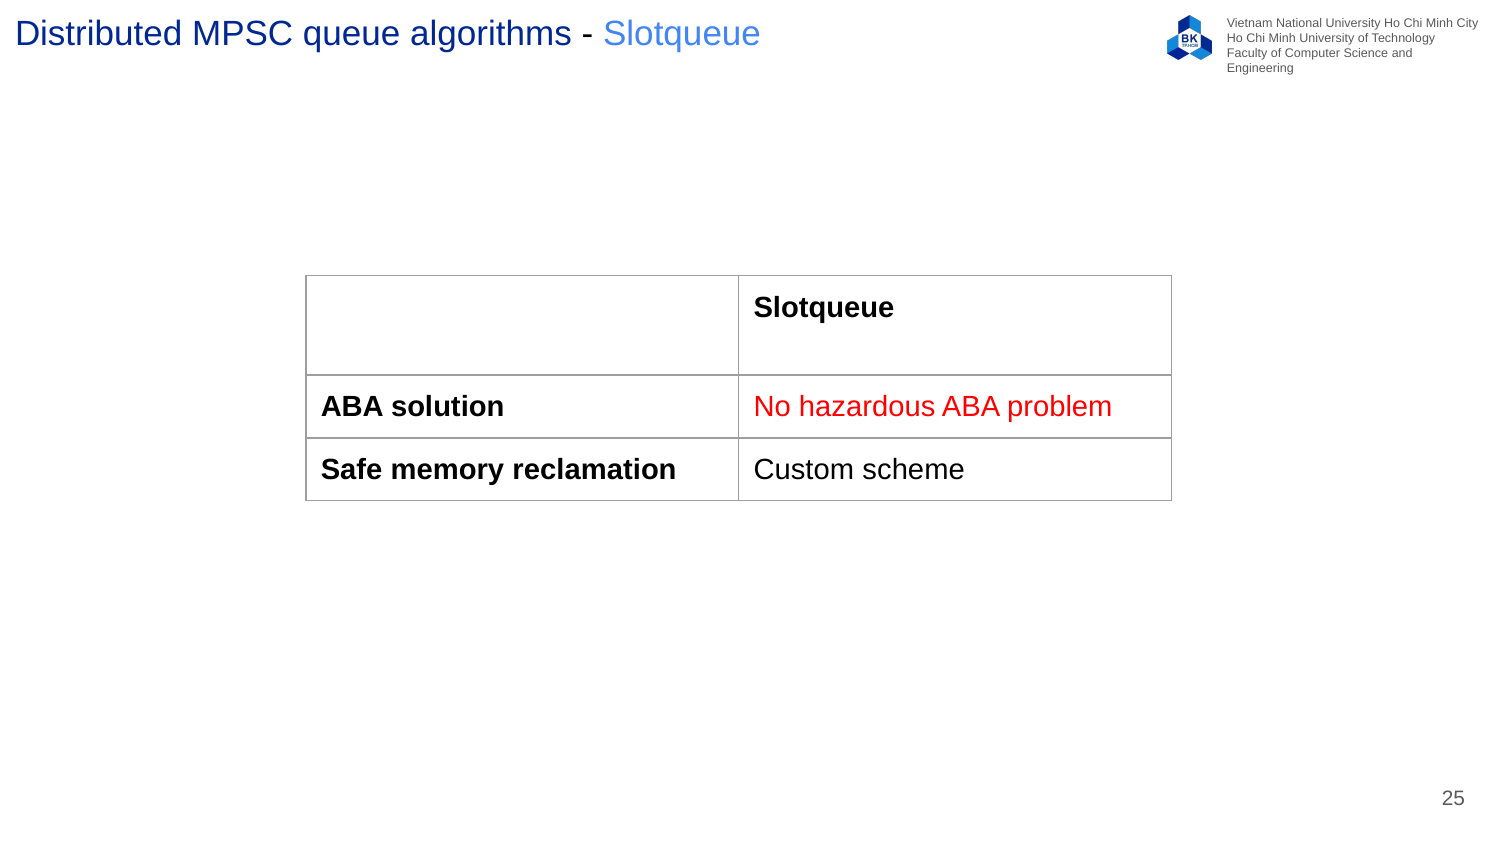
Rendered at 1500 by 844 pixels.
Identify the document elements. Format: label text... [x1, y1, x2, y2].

slide_number ‹#› [1389, 764, 1480, 830]
table_cell No hazardous ABA problem [739, 376, 1171, 437]
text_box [1167, 0, 1498, 76]
table_cell ABA solution [307, 376, 738, 437]
table_cell Custom scheme [739, 439, 1171, 500]
table_cell Safe memory reclamation [307, 439, 738, 500]
table_header [307, 276, 738, 374]
title Distributed MPSC queue algorithms - Slotqueue [0, 0, 1165, 68]
table_header Slotqueue [739, 276, 1171, 374]
